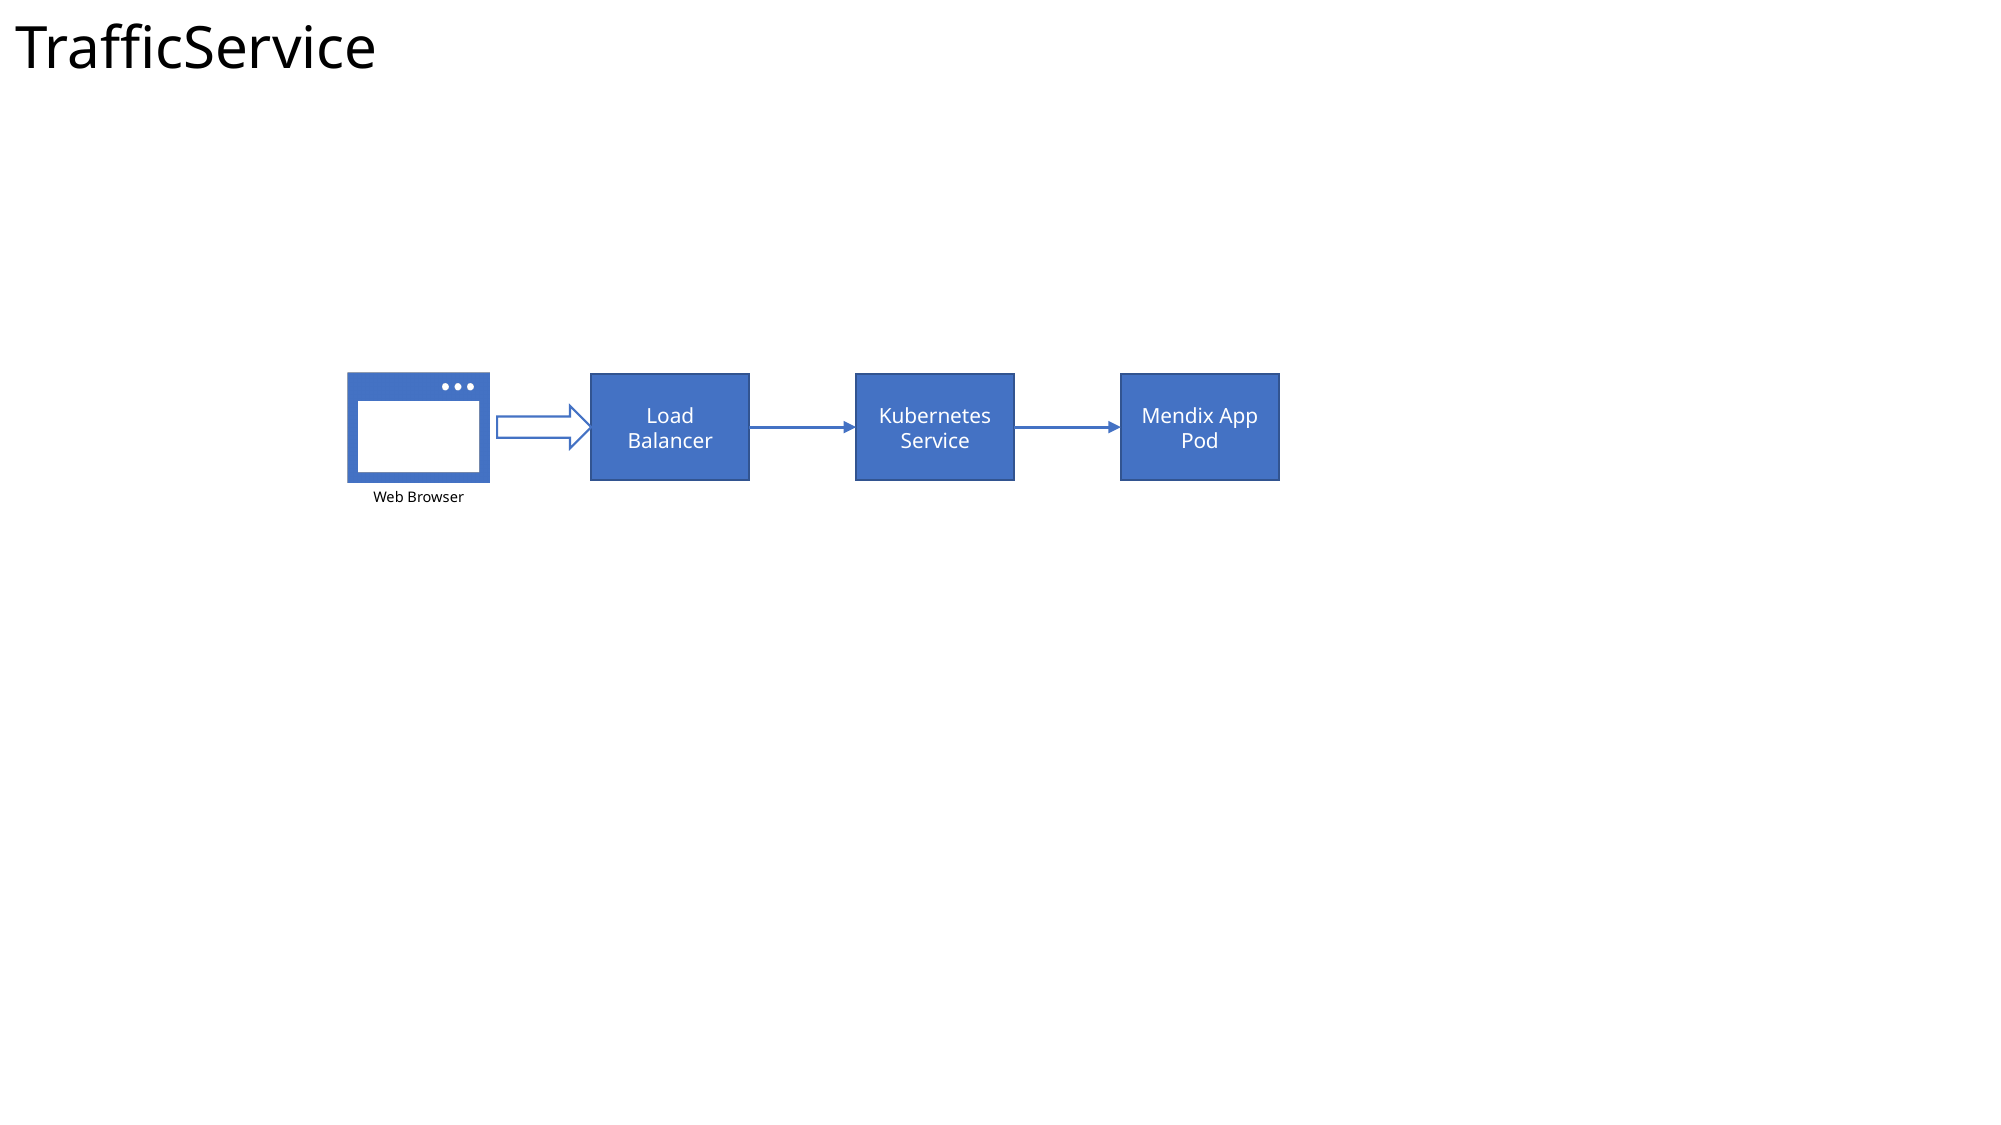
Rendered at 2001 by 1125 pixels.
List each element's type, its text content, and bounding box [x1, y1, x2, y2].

picture [333, 342, 504, 513]
text_box TrafficService [0, 0, 907, 100]
text_box Kubernetes Service [855, 373, 1015, 481]
text_box Mendix App Pod [1120, 373, 1280, 481]
text_box Load Balancer [590, 373, 750, 481]
text_box [504, 403, 593, 451]
